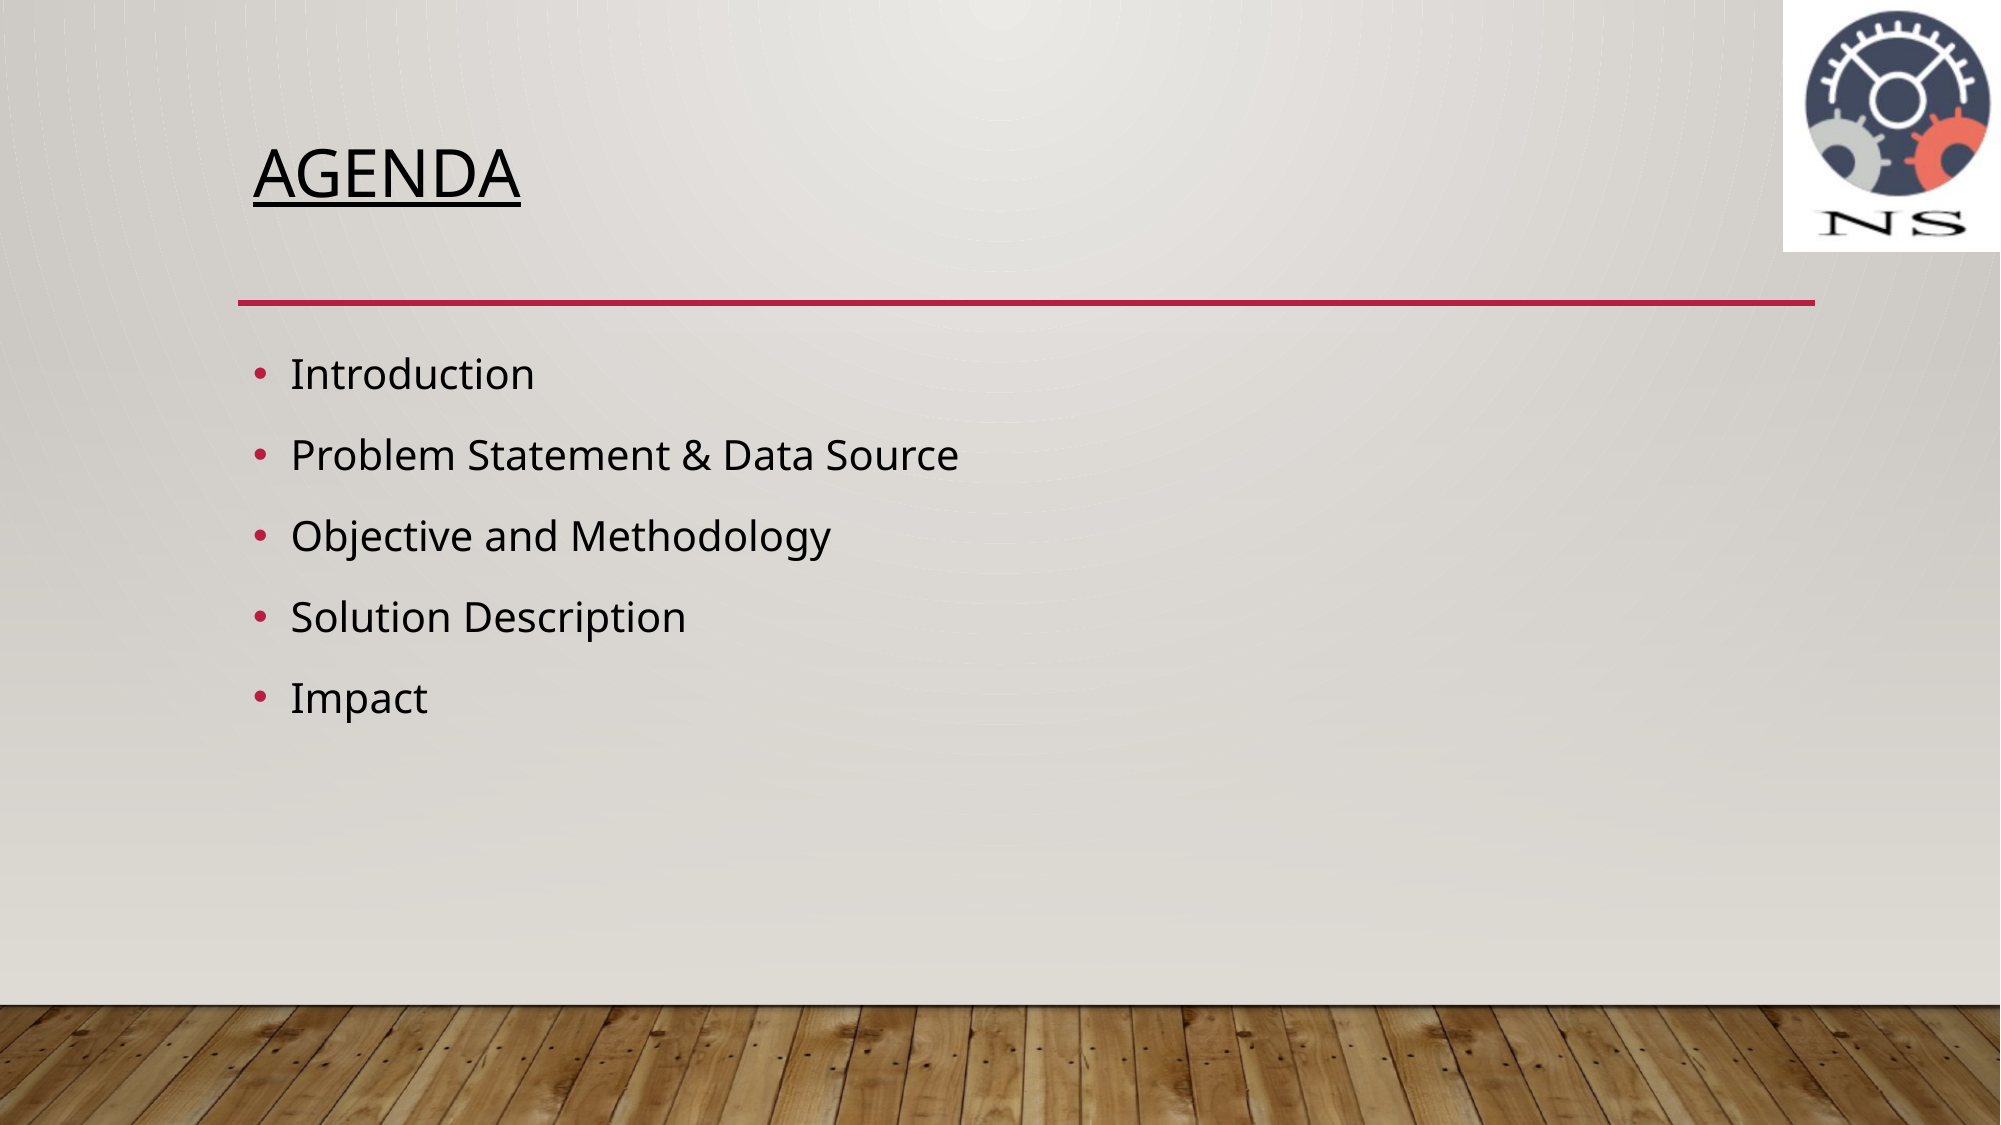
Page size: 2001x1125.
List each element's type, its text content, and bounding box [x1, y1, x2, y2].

title Agenda [238, 131, 1814, 305]
list Introduction Problem Statement & Data Source Objective and Methodology Solution Description Impact [238, 330, 1814, 897]
picture [1783, 0, 2000, 253]
picture [0, 1005, 2000, 1125]
